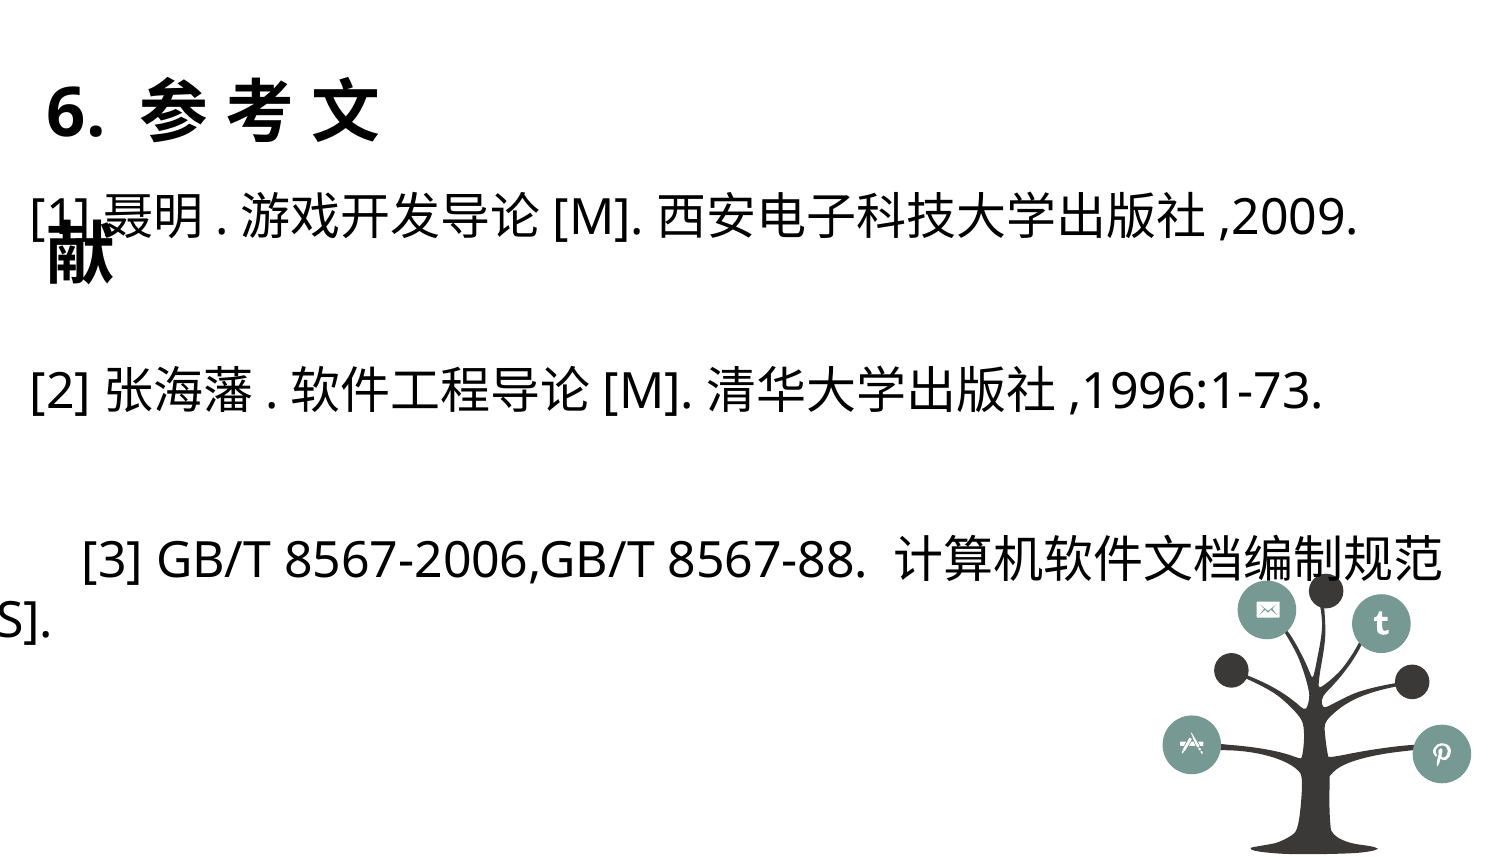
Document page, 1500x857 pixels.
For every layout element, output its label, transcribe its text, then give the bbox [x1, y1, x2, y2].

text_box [1162, 573, 1472, 855]
text_box 6.参考文献 [0, 0, 396, 158]
text_box [1]聂明.游戏开发导论[M].西安电子科技大学出版社,2009. [2]张海藩.软件工程导论[M].清华大学出版社,1996:1-73. [3] GB/T 8567-2006,GB/T 8567-88. 计算机软件文档编制规范[S]. [0, 177, 1472, 655]
